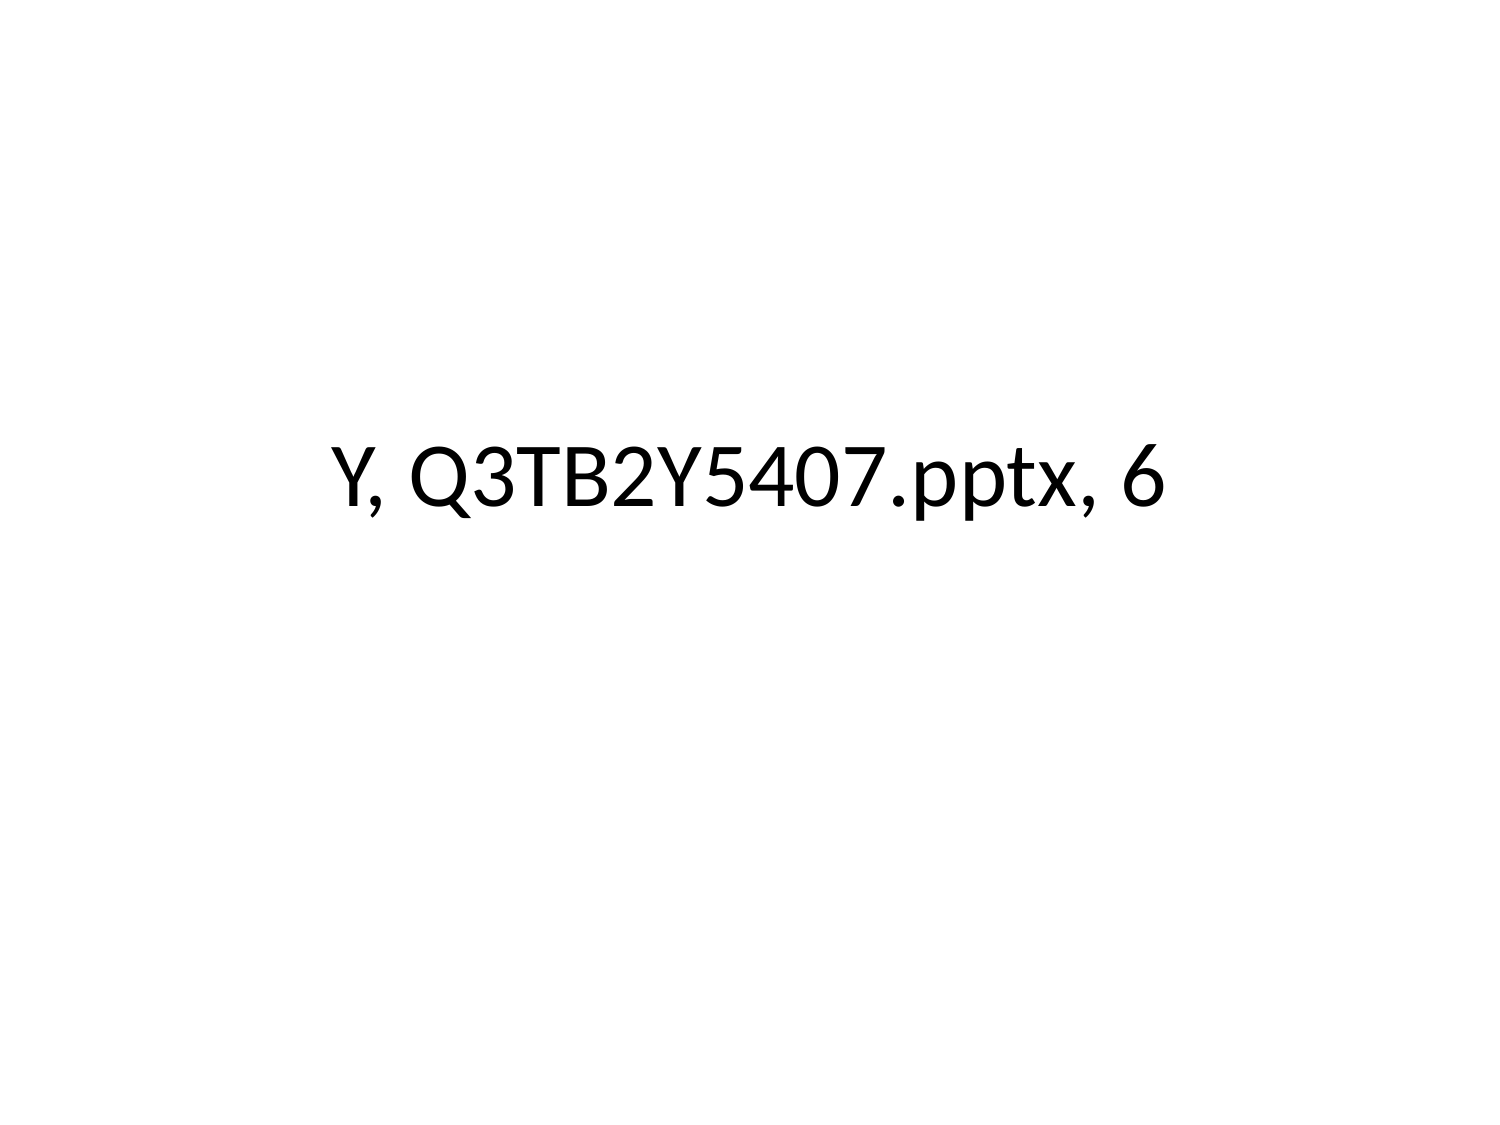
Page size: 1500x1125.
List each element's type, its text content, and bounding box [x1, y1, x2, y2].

title Y, Q3TB2Y5407.pptx, 6 [112, 349, 1388, 591]
